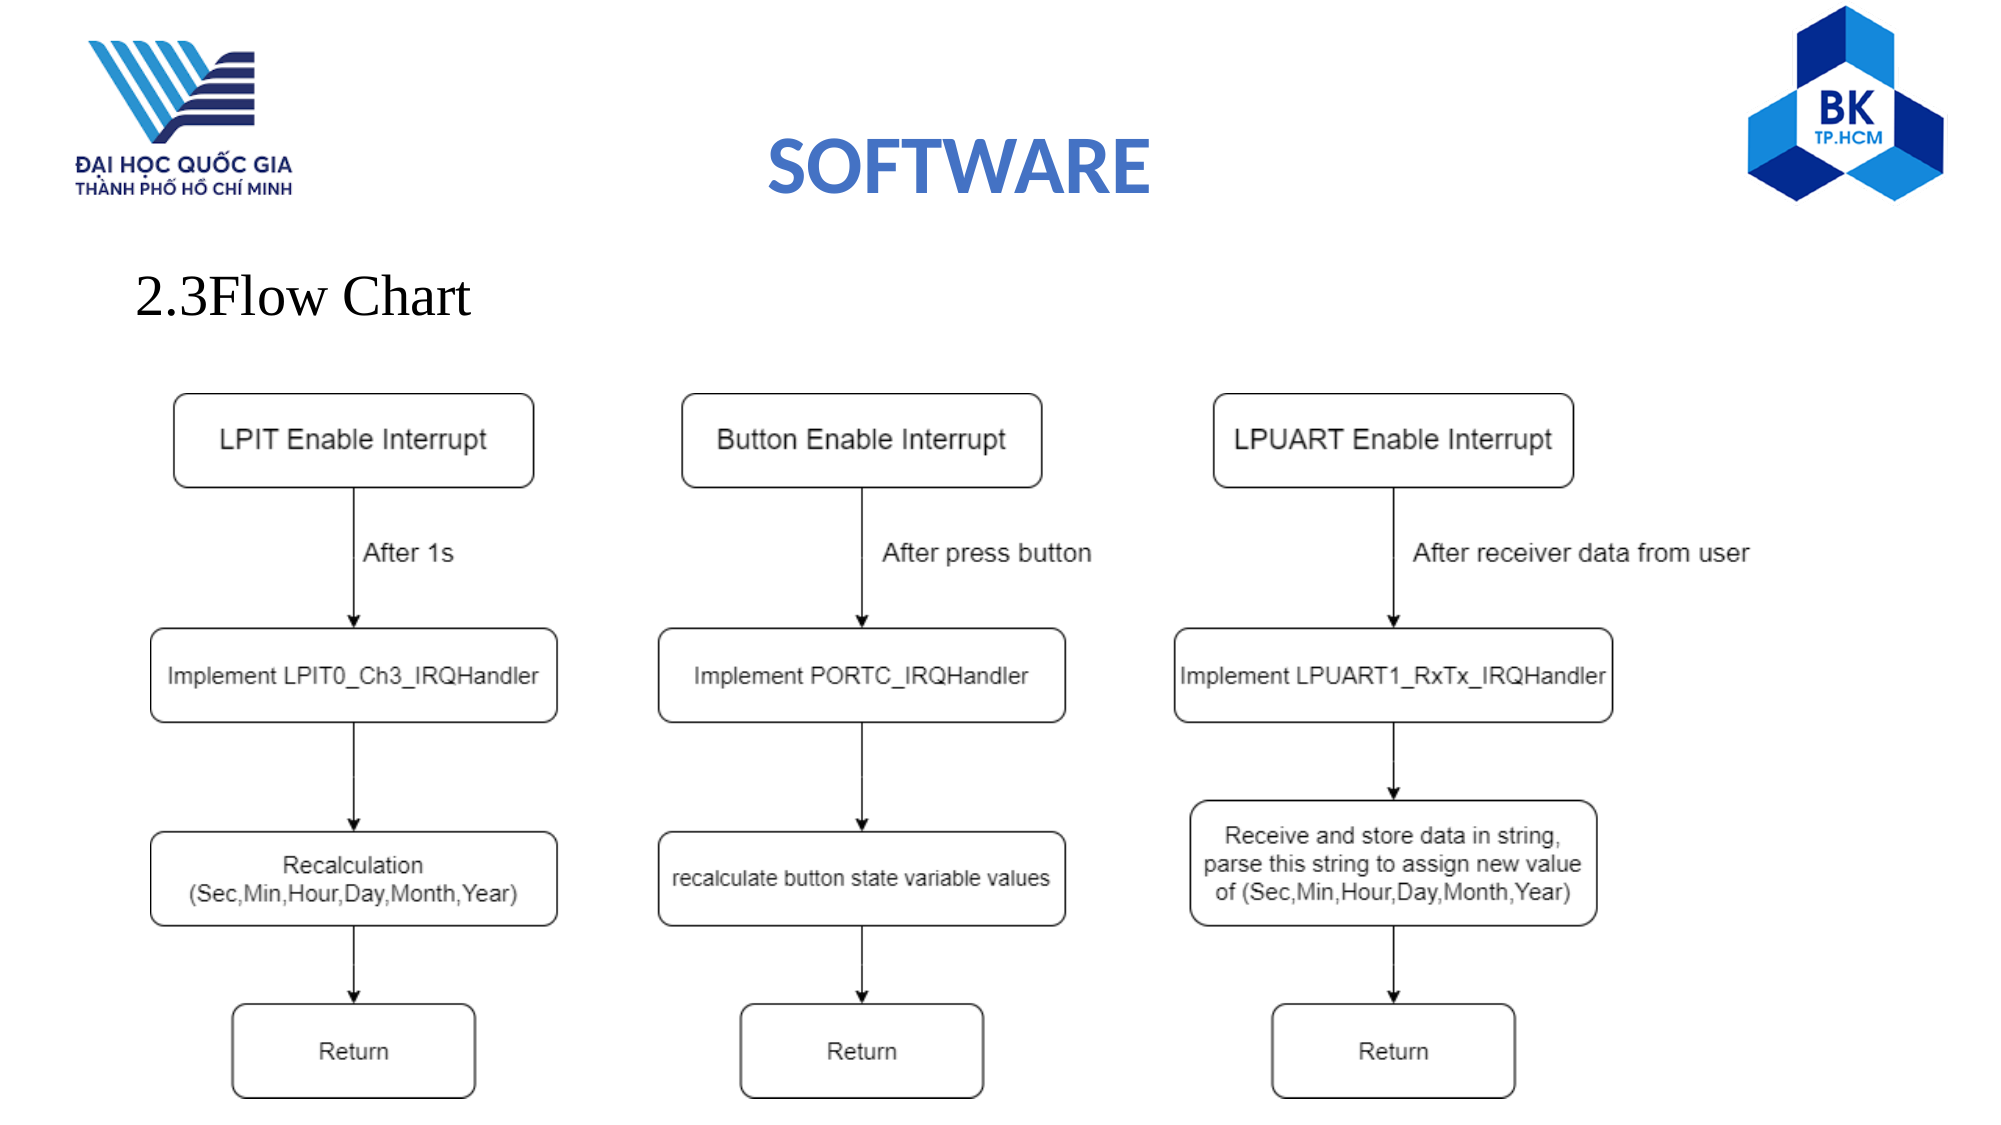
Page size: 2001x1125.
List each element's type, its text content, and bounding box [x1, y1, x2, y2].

text_box SOFTWARE [667, 102, 1253, 218]
picture [1744, 0, 1948, 206]
text_box 2.3Flow Chart [120, 249, 1427, 335]
picture [150, 393, 1770, 1099]
picture [0, 0, 363, 237]
